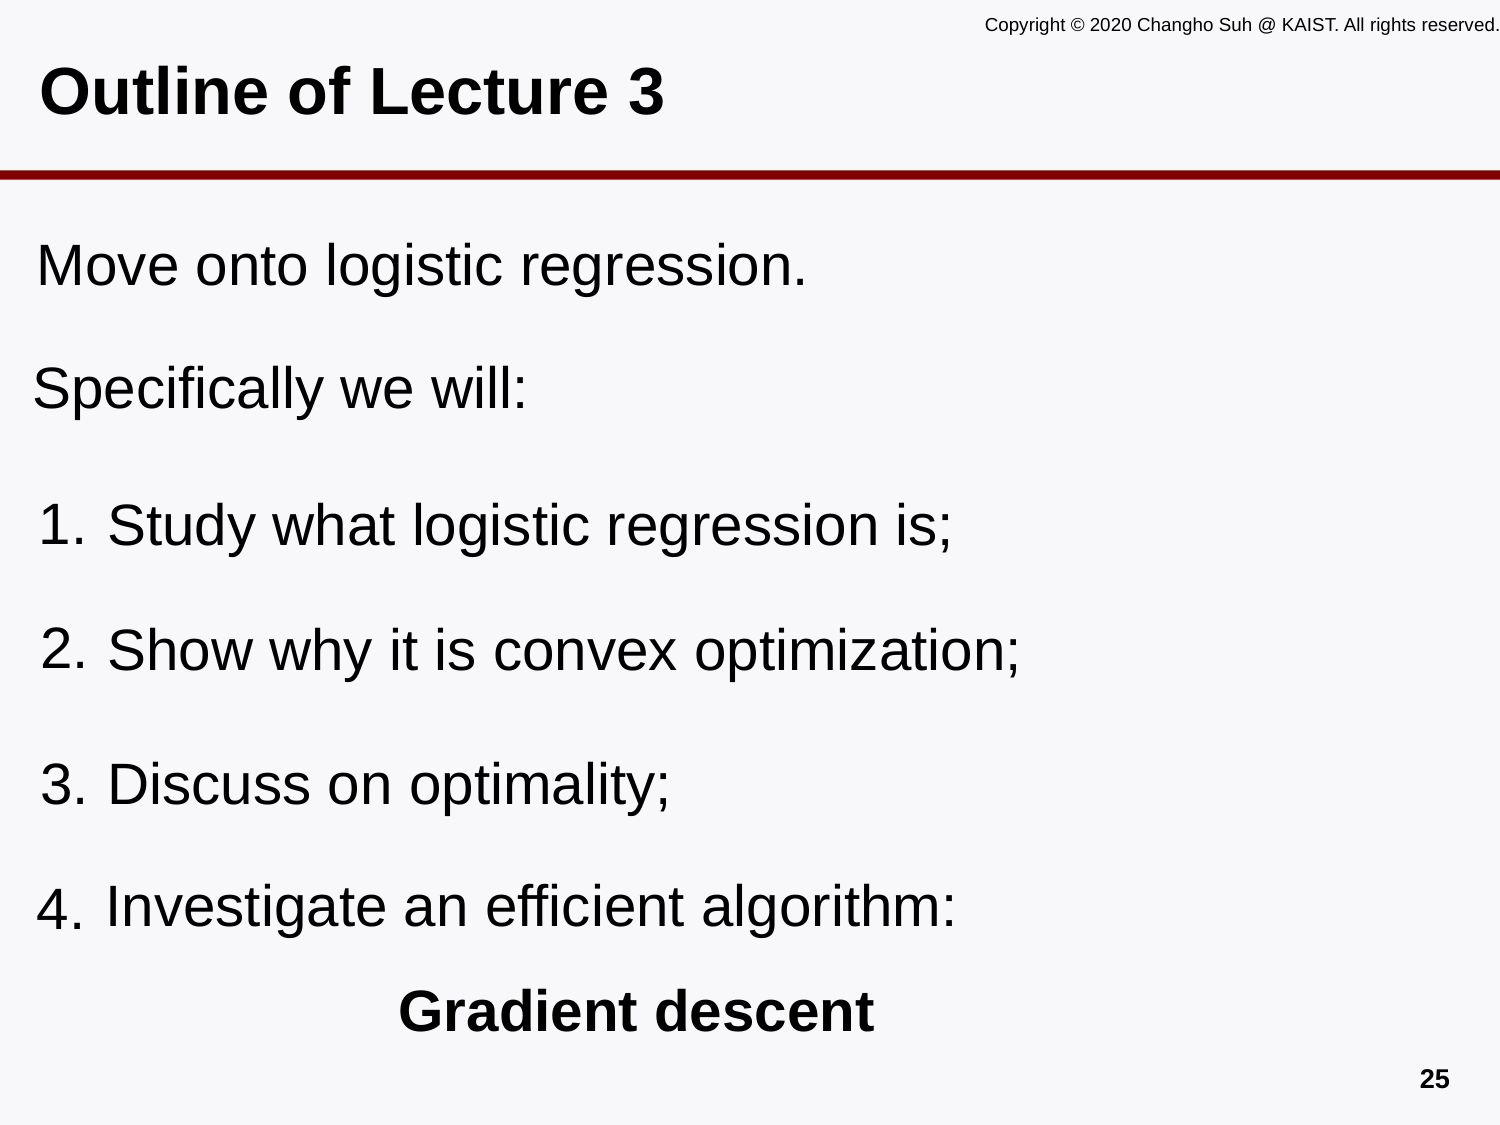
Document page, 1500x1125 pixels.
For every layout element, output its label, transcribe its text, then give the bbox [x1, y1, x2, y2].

text_box Move onto logistic regression. [21, 220, 1484, 306]
slide_number 24 [1113, 1053, 1464, 1095]
text_box 4. [21, 864, 130, 950]
text_box 2. [25, 602, 133, 688]
title Outline of Lecture 3 [24, 24, 1459, 150]
text_box Gradient descent [383, 966, 944, 1052]
text_box Show why it is convex optimization; [92, 604, 1179, 691]
text_box 3. [25, 738, 133, 825]
text_box Discuss on optimality; [133, 738, 750, 825]
text_box Study what logistic regression is; [92, 479, 1377, 566]
text_box Investigate an efficient algorithm: [74, 860, 1022, 946]
text_box Specifically we will: [17, 342, 801, 429]
text_box 1. [23, 478, 132, 565]
